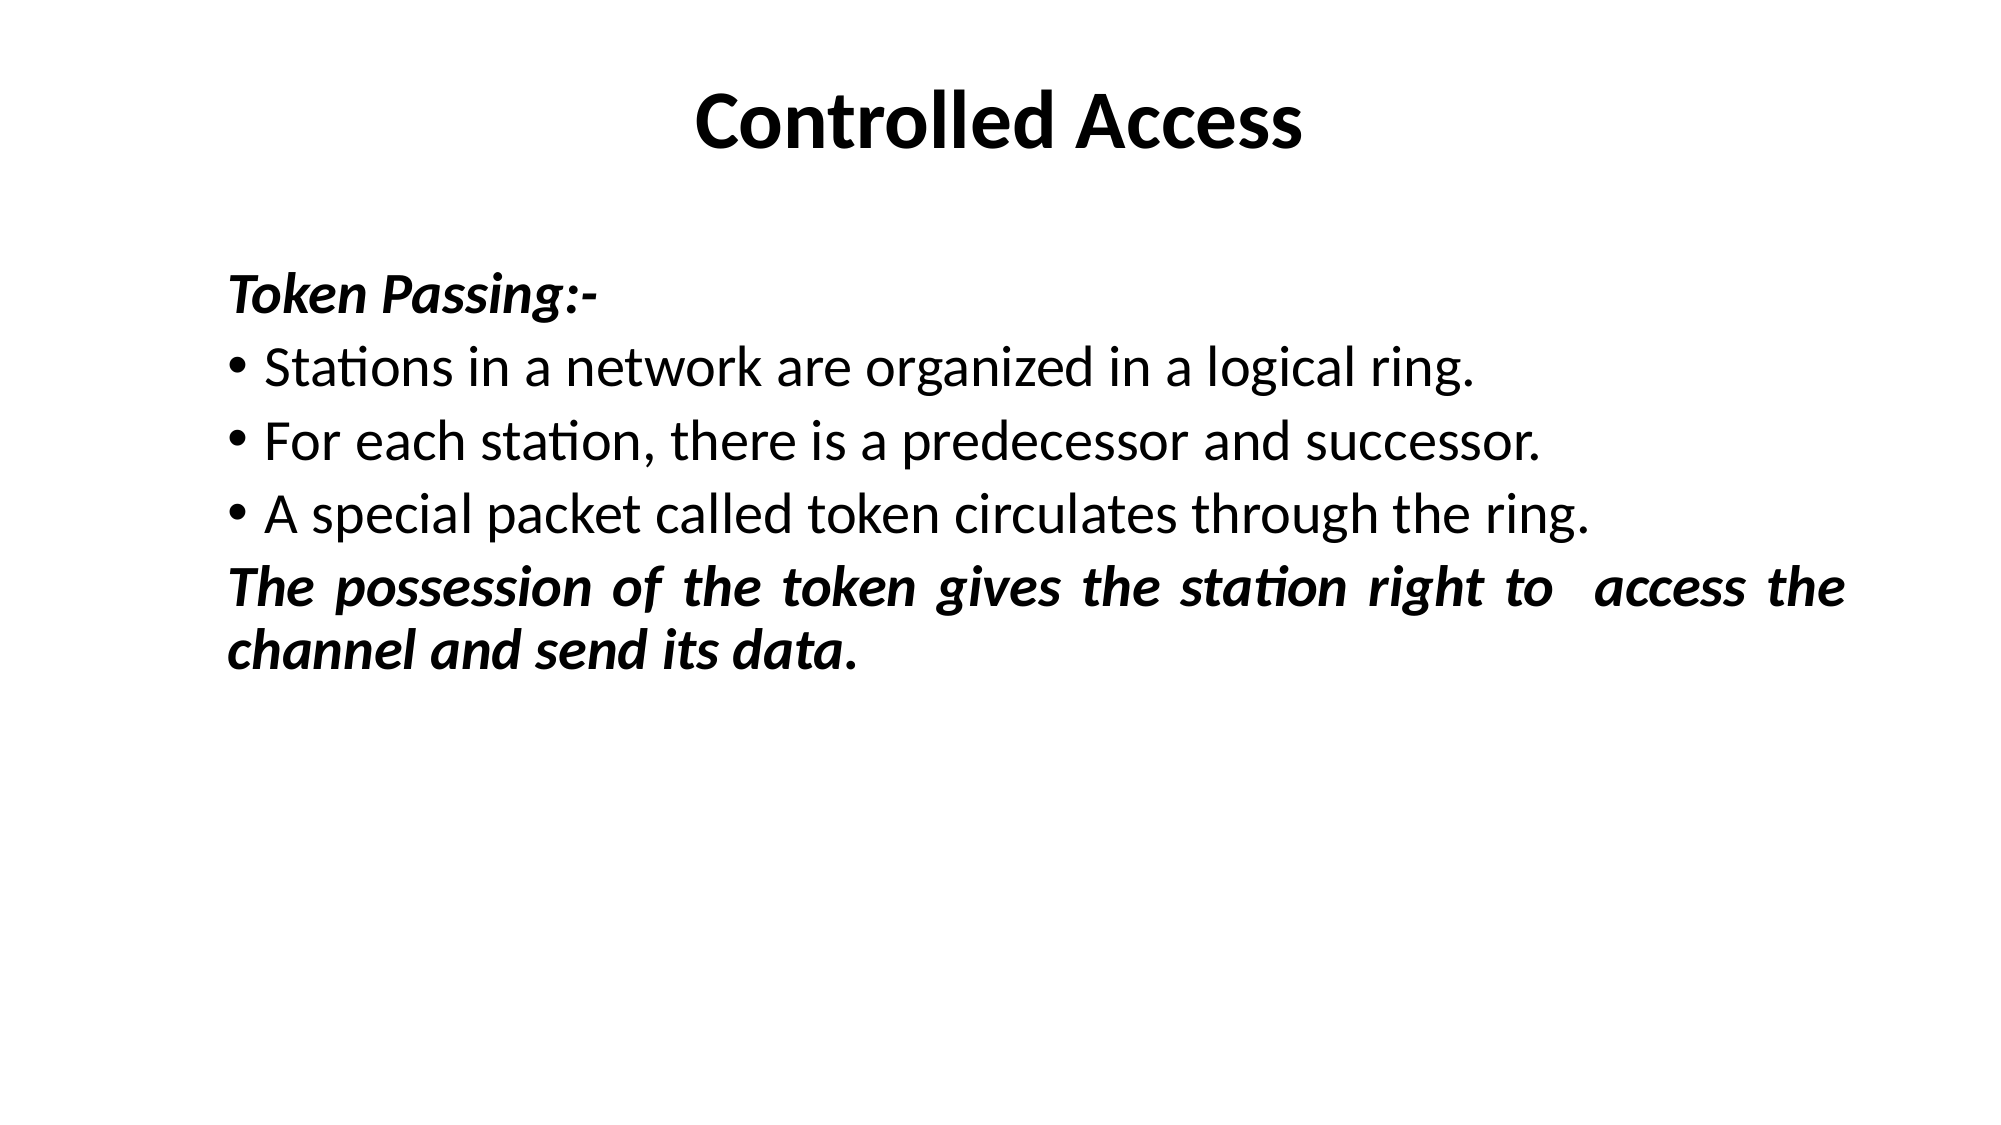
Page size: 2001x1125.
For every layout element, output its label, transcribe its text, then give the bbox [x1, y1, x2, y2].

title Controlled Access [137, 12, 1863, 175]
list Token Passing:- Stations in a network are organized in a logical ring. For each station, there is a predecessor and successor. A special packet called token circulates through the ring. The possession of the token gives the station right to access the channel and send its data. [137, 175, 1863, 1010]
